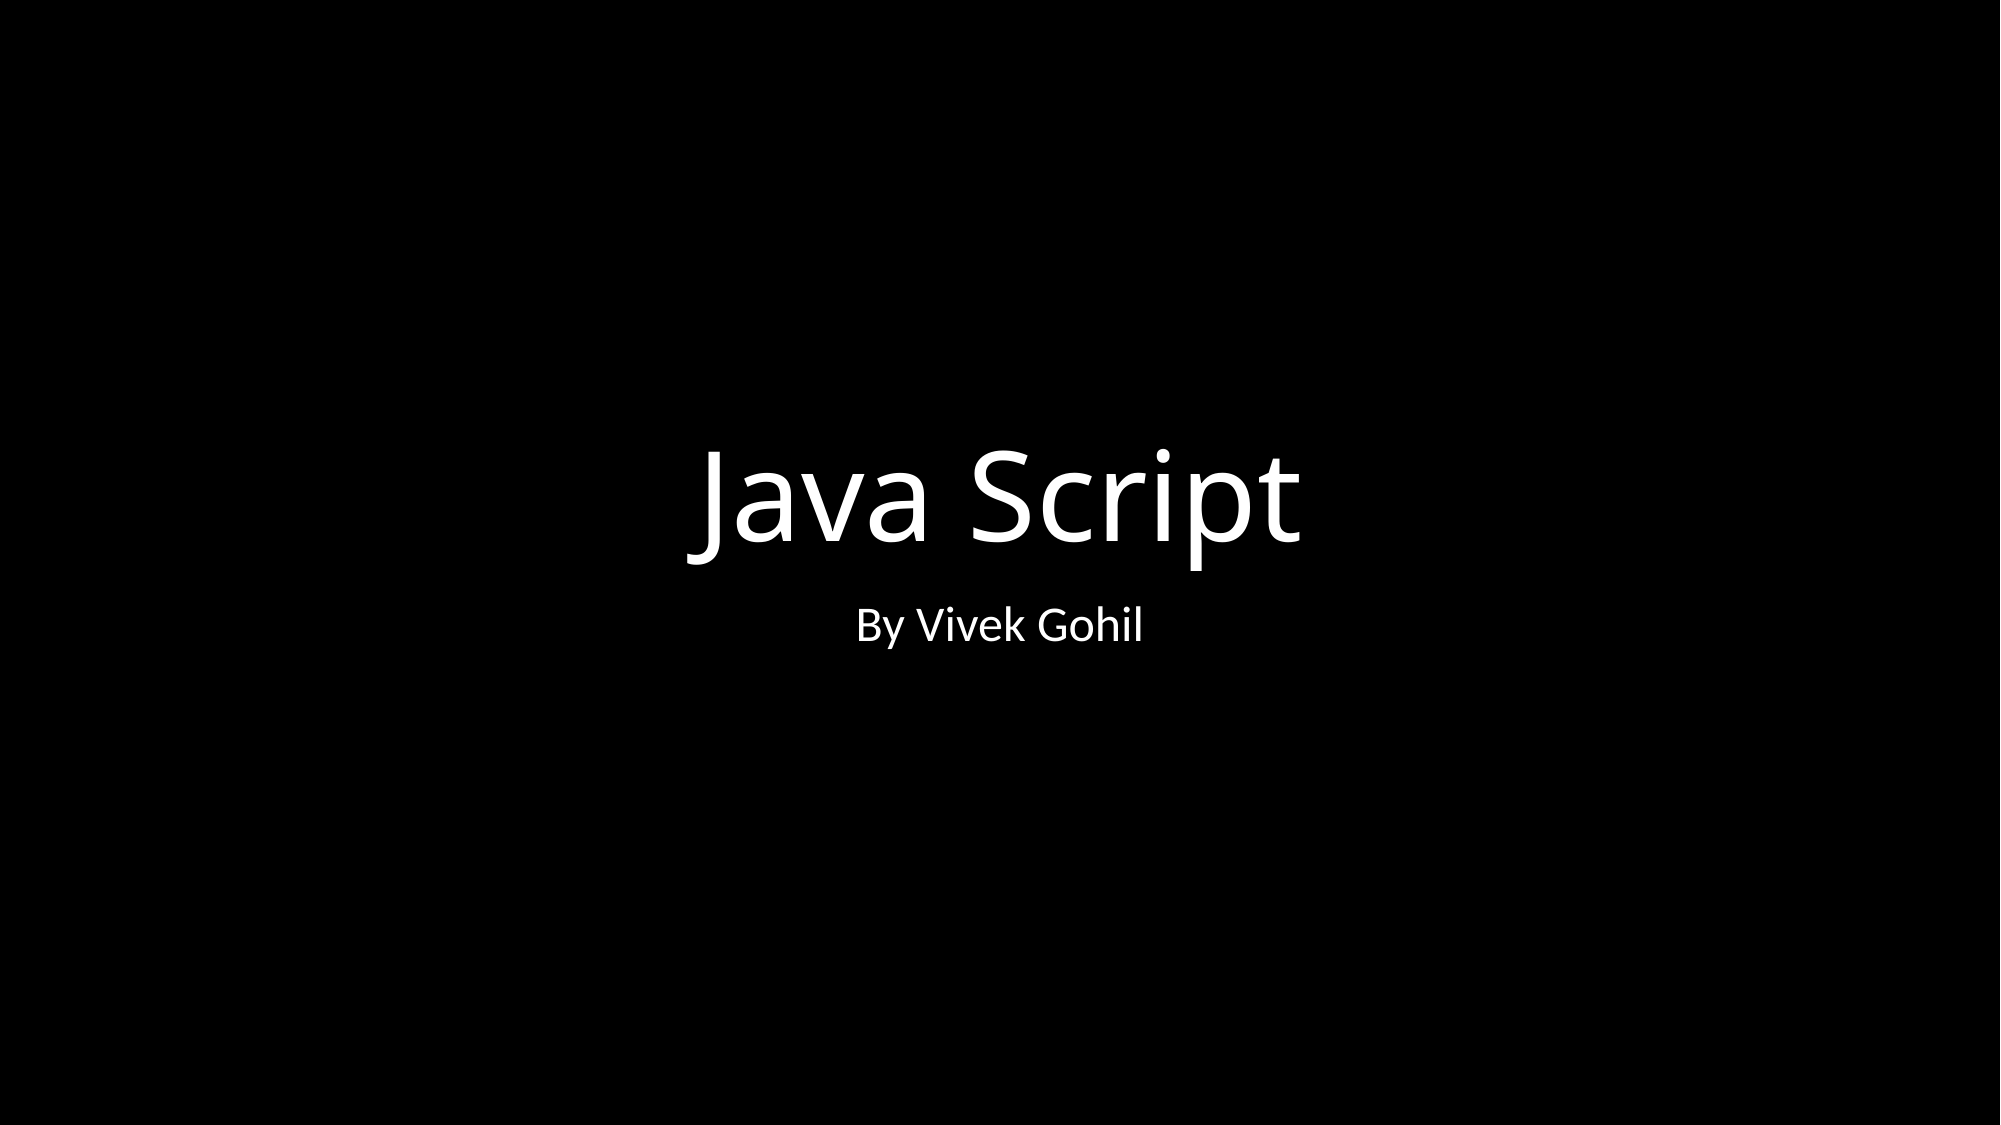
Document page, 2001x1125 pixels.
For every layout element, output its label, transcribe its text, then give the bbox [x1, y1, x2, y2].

title Java Script [249, 184, 1750, 576]
subtitle By Vivek Gohil [249, 590, 1750, 863]
